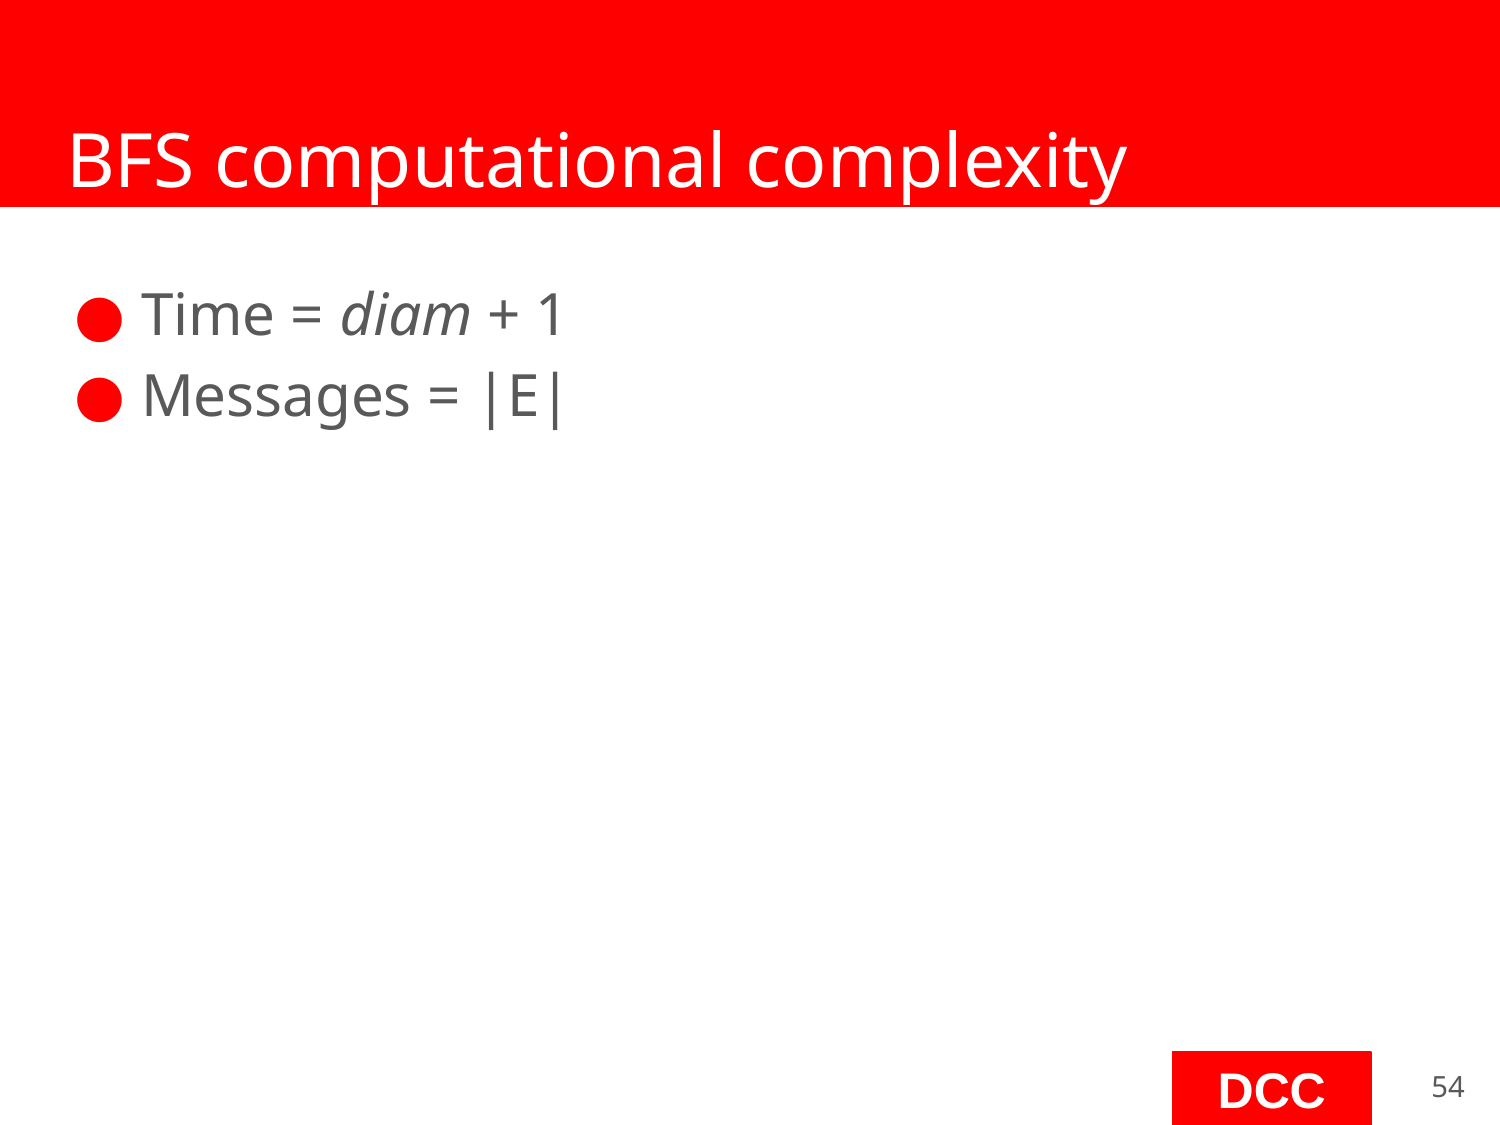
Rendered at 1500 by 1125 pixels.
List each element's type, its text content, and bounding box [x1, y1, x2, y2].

title BFS computational complexity [51, 97, 1449, 223]
slide_number ‹#› [1389, 1044, 1480, 1125]
list Time = diam + 1 Messages = |E| [51, 252, 1449, 1000]
